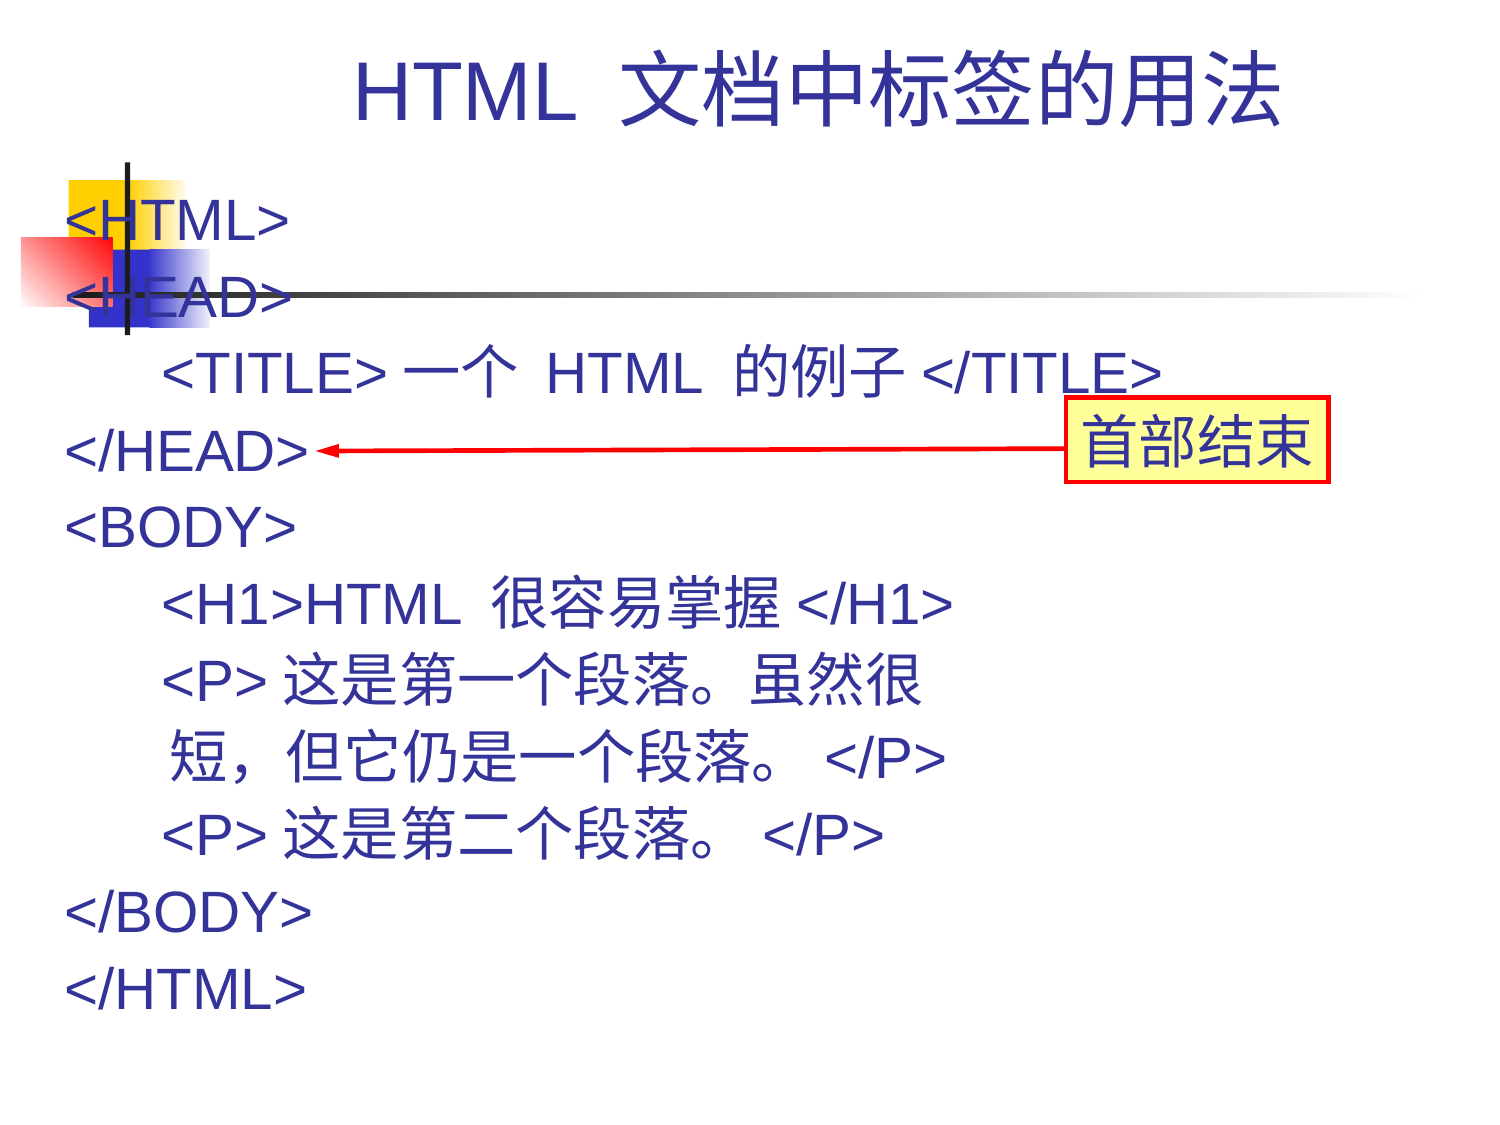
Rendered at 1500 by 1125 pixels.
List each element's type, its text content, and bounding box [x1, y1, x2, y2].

text_box <HTML> <HEAD> <TITLE>一个 HTML 的例子</TITLE> </HEAD> <BODY> <H1>HTML 很容易掌握</H1> <P>这是第一个段落。虽然很 短，但它仍是一个段落。</P> <P>这是第二个段落。</P> </BODY> </HTML> [49, 167, 1436, 1029]
text_box [315, 444, 1068, 458]
text_box 首部结束 [1066, 397, 1329, 483]
title HTML 文档中标签的用法 [188, 7, 1468, 145]
